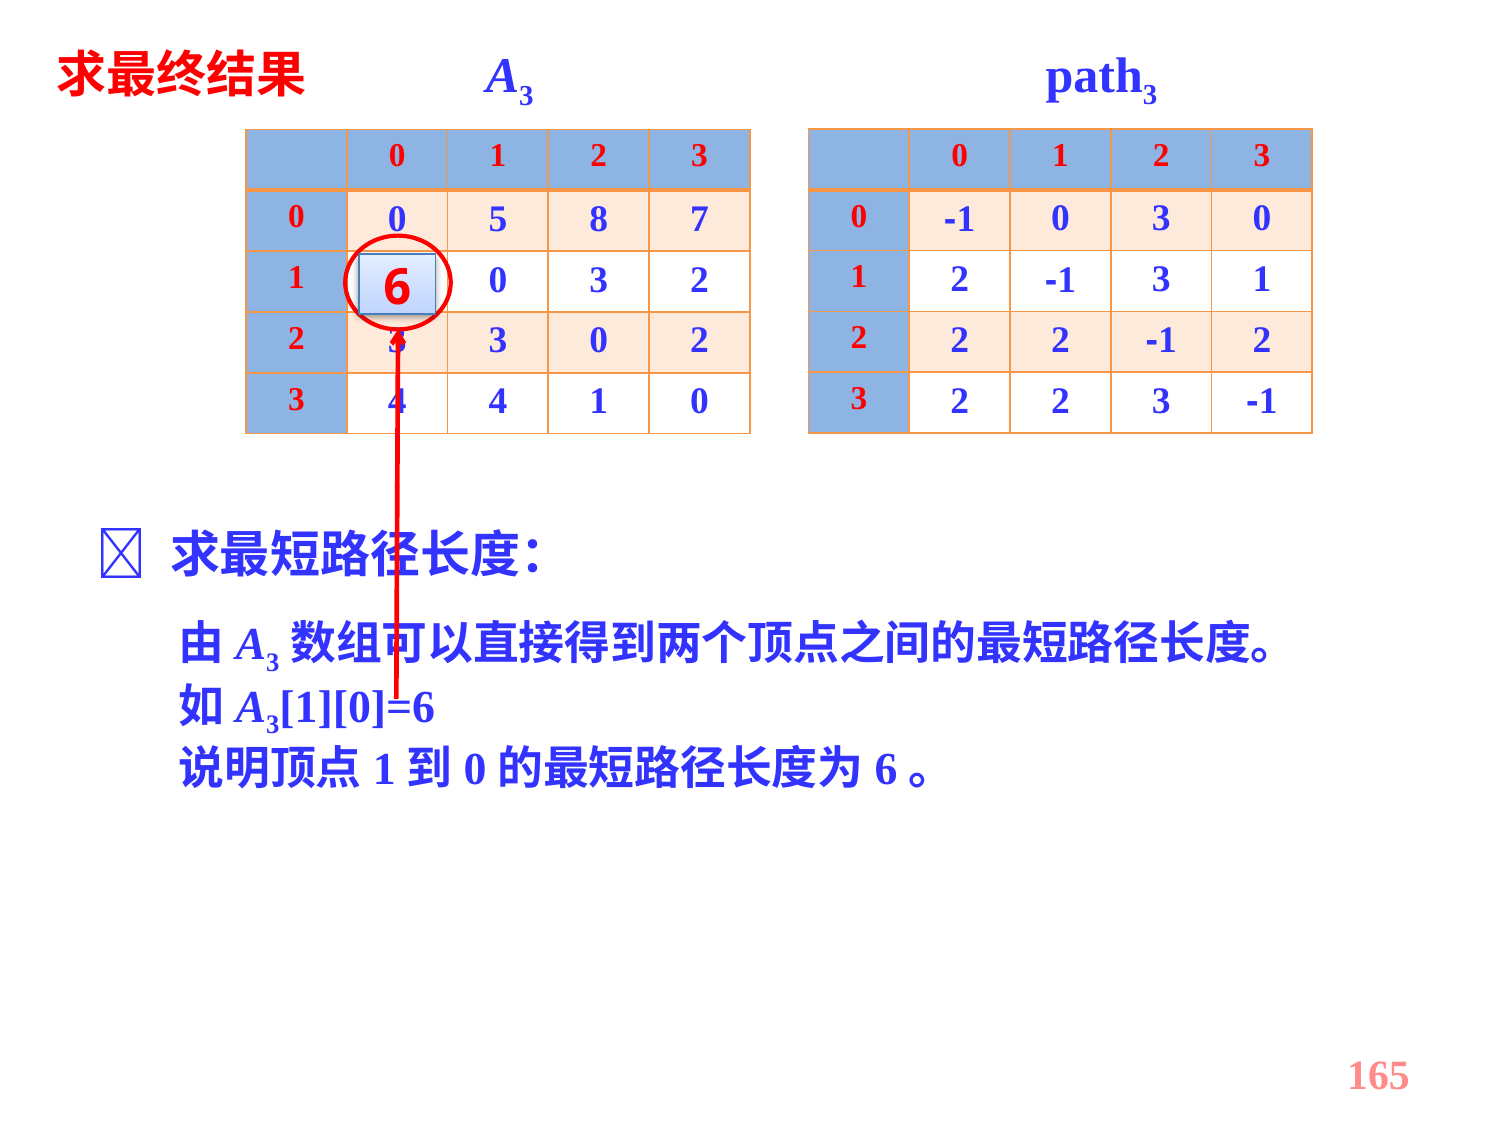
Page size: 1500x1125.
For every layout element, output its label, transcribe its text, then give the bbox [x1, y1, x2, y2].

table_cell 2 [910, 312, 1009, 371]
table_header [247, 130, 346, 188]
table_header 3 [1212, 130, 1311, 188]
table_header 3 [650, 130, 749, 188]
table_cell 2 [910, 251, 1009, 311]
table_cell -1 [1112, 312, 1211, 371]
table_cell 2 [910, 373, 1009, 432]
text_box  求最短路径长度： [455, 515, 645, 591]
table_header 1 [1011, 130, 1110, 188]
table_header 0 [348, 130, 447, 188]
table_cell 1 [549, 374, 648, 433]
table_cell 2 [1011, 312, 1110, 371]
table_header 2 [1112, 130, 1211, 188]
table_cell -1 [1011, 251, 1110, 311]
table_cell 3 [1112, 192, 1211, 250]
table_cell 3 [1112, 373, 1211, 432]
table_cell 2 [1011, 373, 1110, 432]
table_cell 3 [1112, 251, 1211, 311]
table_cell 0 [809, 192, 908, 250]
table_cell 2 [650, 313, 749, 372]
table_cell 3 [247, 374, 339, 433]
table_cell 0 [650, 374, 749, 433]
table_cell 3 [549, 252, 648, 311]
slide_number 165 [1074, 1042, 1425, 1103]
table_cell -1 [1212, 373, 1311, 432]
table_cell 1 [1212, 251, 1311, 311]
table_cell 8 [549, 192, 648, 250]
text_box path3 [1019, 35, 1184, 119]
table_cell -1 [910, 192, 1009, 250]
table_cell 1 [809, 251, 908, 311]
table_cell 3 [809, 373, 908, 432]
table_header [809, 130, 908, 188]
table_cell 2 [809, 312, 908, 371]
table_cell 2 [650, 252, 749, 311]
table_cell 0 [549, 313, 648, 372]
table_cell 0 [1212, 192, 1311, 250]
table_header 2 [549, 130, 648, 188]
text_box  求最短路径长度： [82, 515, 339, 591]
text_box A3 [456, 35, 563, 119]
table_cell 4 [455, 374, 547, 433]
table_cell 0 [1011, 192, 1110, 250]
text_box 求最终结果 [35, 35, 329, 110]
table_cell 2 [1212, 312, 1311, 371]
table_cell 0 [348, 192, 447, 234]
table_cell 7 [650, 192, 749, 250]
table_cell 1 [247, 252, 339, 311]
text_box 由A3数组可以直接得到两个顶点之间的最短路径长度。 如A3[1][0]=6 说明顶点1到0的最短路径长度为6。 [164, 606, 1325, 802]
table_header 1 [448, 130, 547, 188]
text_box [344, 235, 451, 700]
table_cell 0 [455, 252, 547, 311]
table_cell 0 [247, 192, 346, 250]
table_cell 5 [448, 192, 547, 250]
table_cell 3 [455, 313, 547, 372]
table_header 0 [910, 130, 1009, 188]
table_cell 2 [247, 313, 339, 372]
